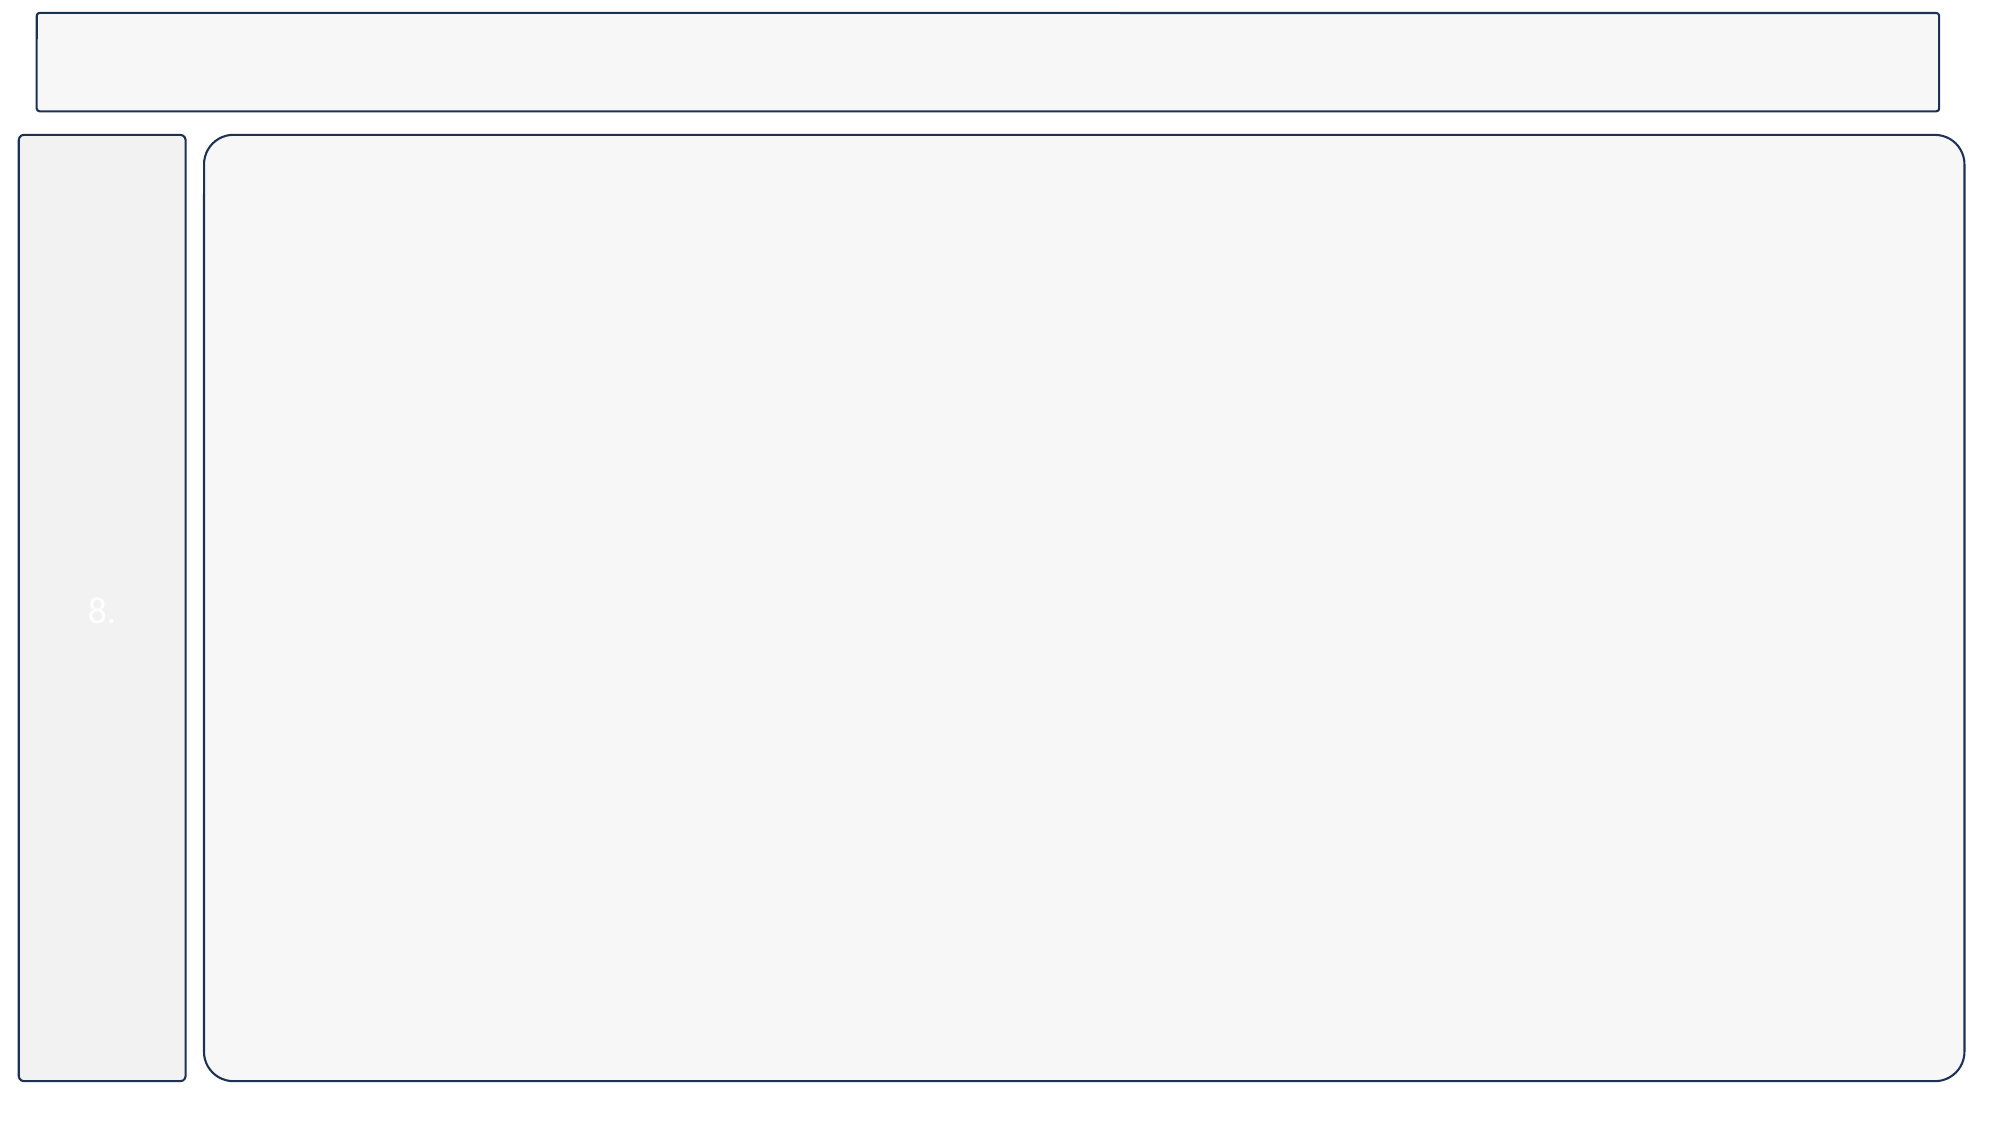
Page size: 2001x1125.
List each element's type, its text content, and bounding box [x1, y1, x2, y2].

text_box [35, 11, 1941, 113]
text_box [202, 133, 1966, 1083]
text_box 8. [17, 133, 187, 1083]
